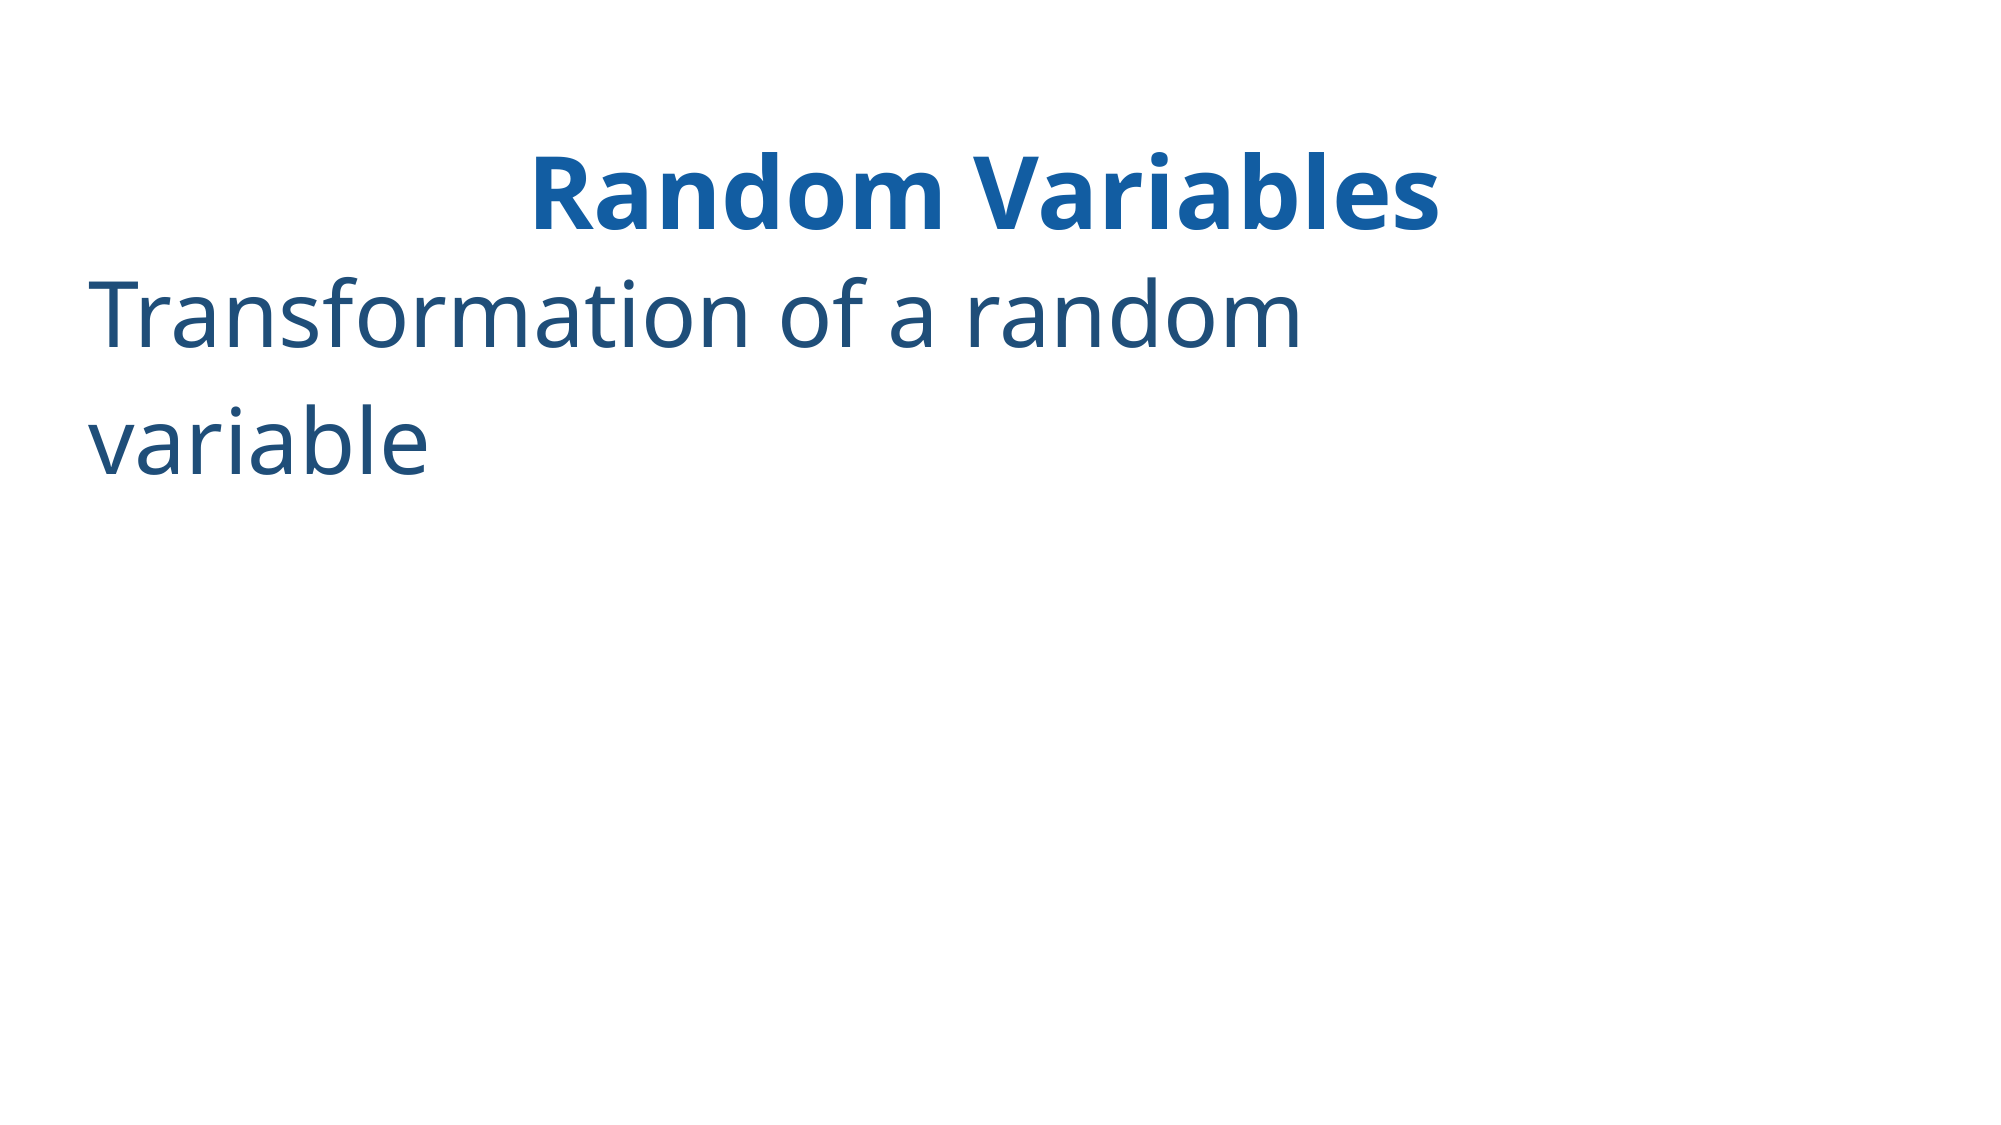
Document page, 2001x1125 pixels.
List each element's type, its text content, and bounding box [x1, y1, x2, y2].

text_box Transformation of a random variable [0, 232, 1665, 500]
text_box Random Variables [0, 109, 1985, 259]
